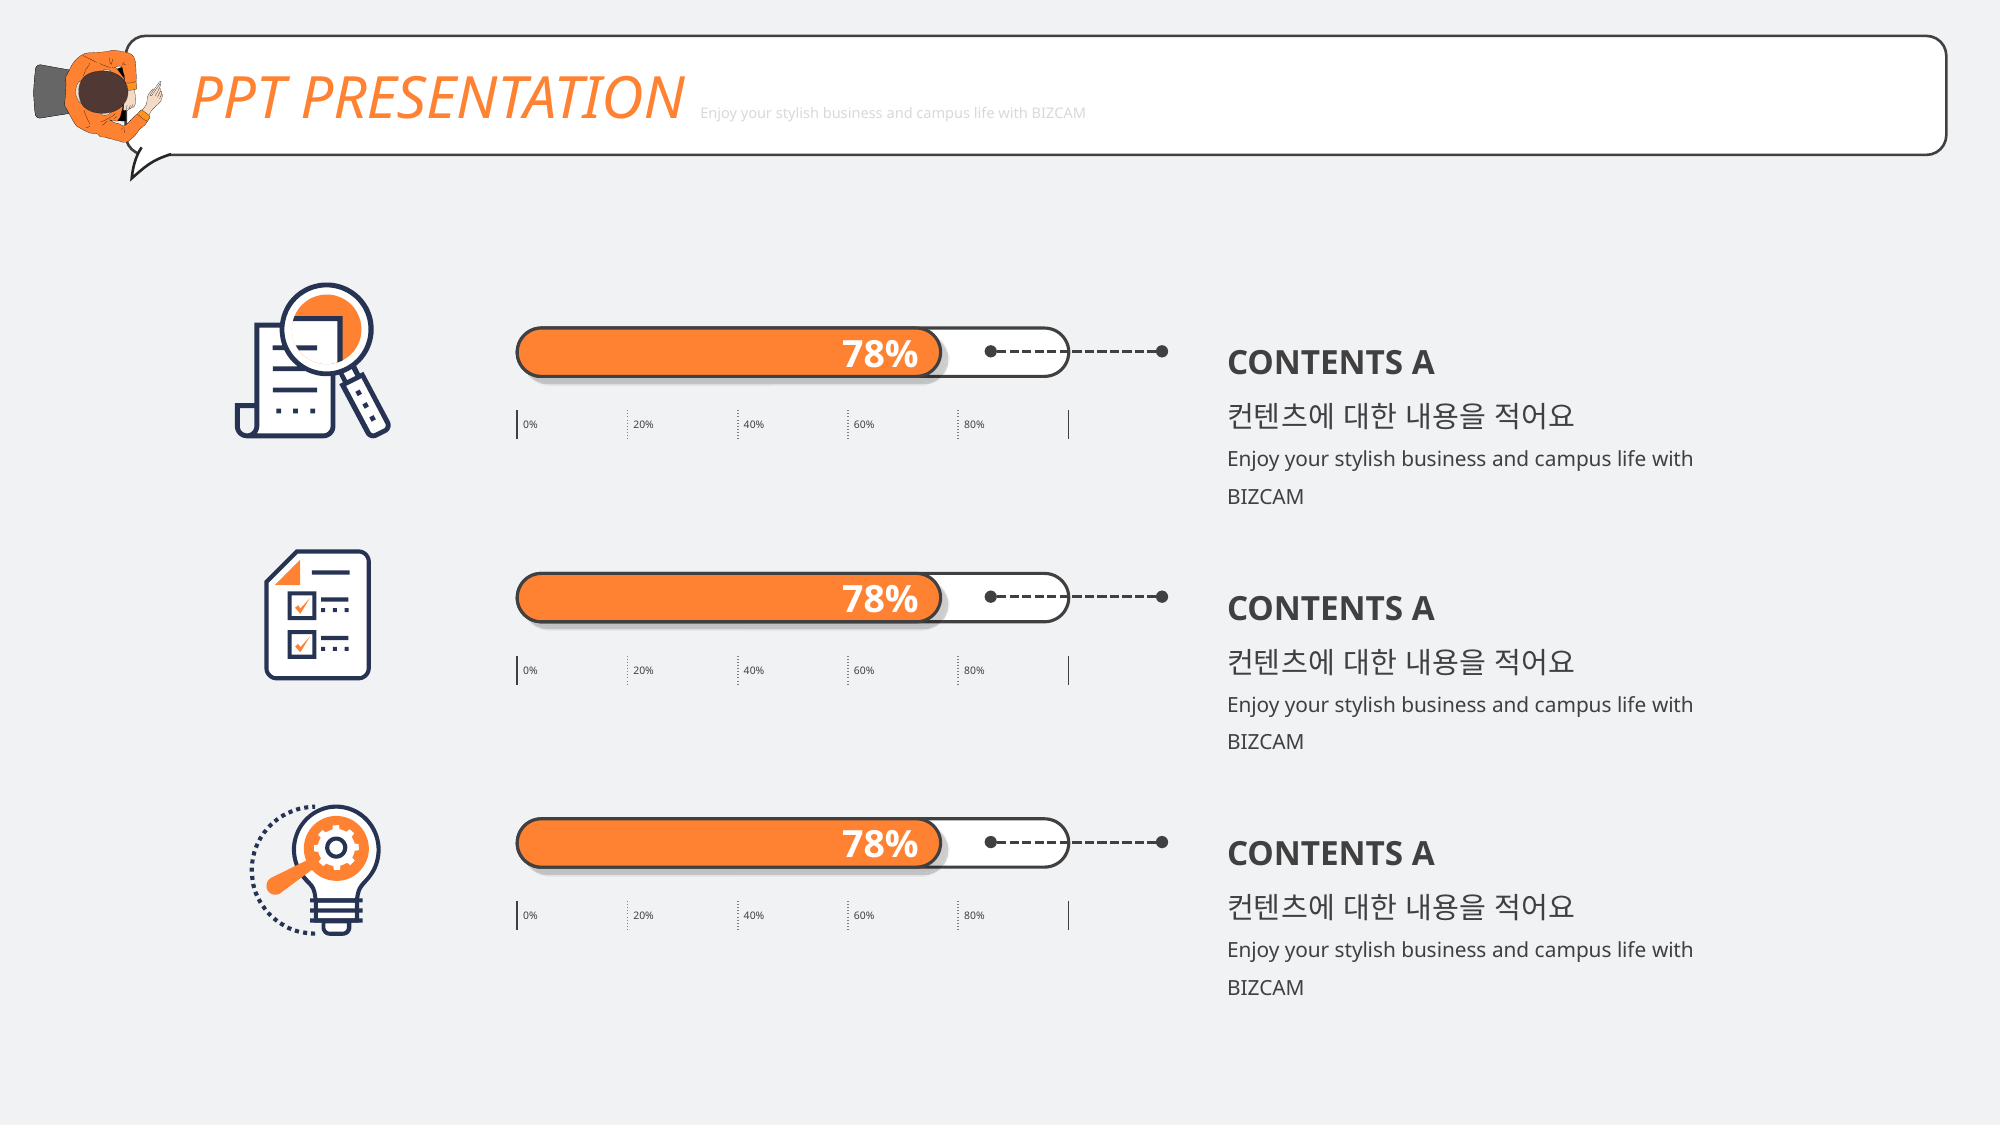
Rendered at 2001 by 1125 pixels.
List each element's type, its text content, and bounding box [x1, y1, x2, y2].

table_header 80% [958, 410, 1068, 439]
text_box CONTENTS A 컨텐츠에 대한 내용을 적어요 Enjoy your stylish business and campus life with BIZCAM [1212, 559, 1785, 762]
table_header 0% [518, 901, 628, 930]
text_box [234, 282, 391, 439]
table_header 40% [738, 901, 848, 930]
table_header 80% [958, 656, 1068, 685]
text_box 78% [516, 572, 942, 623]
text_box [920, 817, 1070, 869]
table_header 20% [628, 410, 738, 439]
table_header 40% [738, 656, 848, 685]
table_header 0% [518, 410, 628, 439]
table_header 40% [738, 410, 848, 439]
text_box 78% [516, 817, 942, 869]
text_box [922, 572, 1070, 623]
table_header 60% [848, 656, 958, 685]
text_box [264, 549, 371, 681]
table_header 20% [628, 656, 738, 685]
text_box CONTENTS A 컨텐츠에 대한 내용을 적어요 Enjoy your stylish business and campus life with BIZCAM [1212, 804, 1785, 1007]
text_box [33, 35, 1947, 179]
table_header 80% [958, 901, 1068, 930]
table_header 0% [518, 656, 628, 685]
table_header 20% [628, 901, 738, 930]
text_box CONTENTS A 컨텐츠에 대한 내용을 적어요 Enjoy your stylish business and campus life with BIZCAM [1212, 313, 1785, 516]
table_header 60% [848, 901, 958, 930]
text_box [249, 804, 381, 936]
text_box [924, 327, 1070, 378]
table_header 60% [848, 410, 958, 439]
text_box 78% [516, 326, 942, 378]
